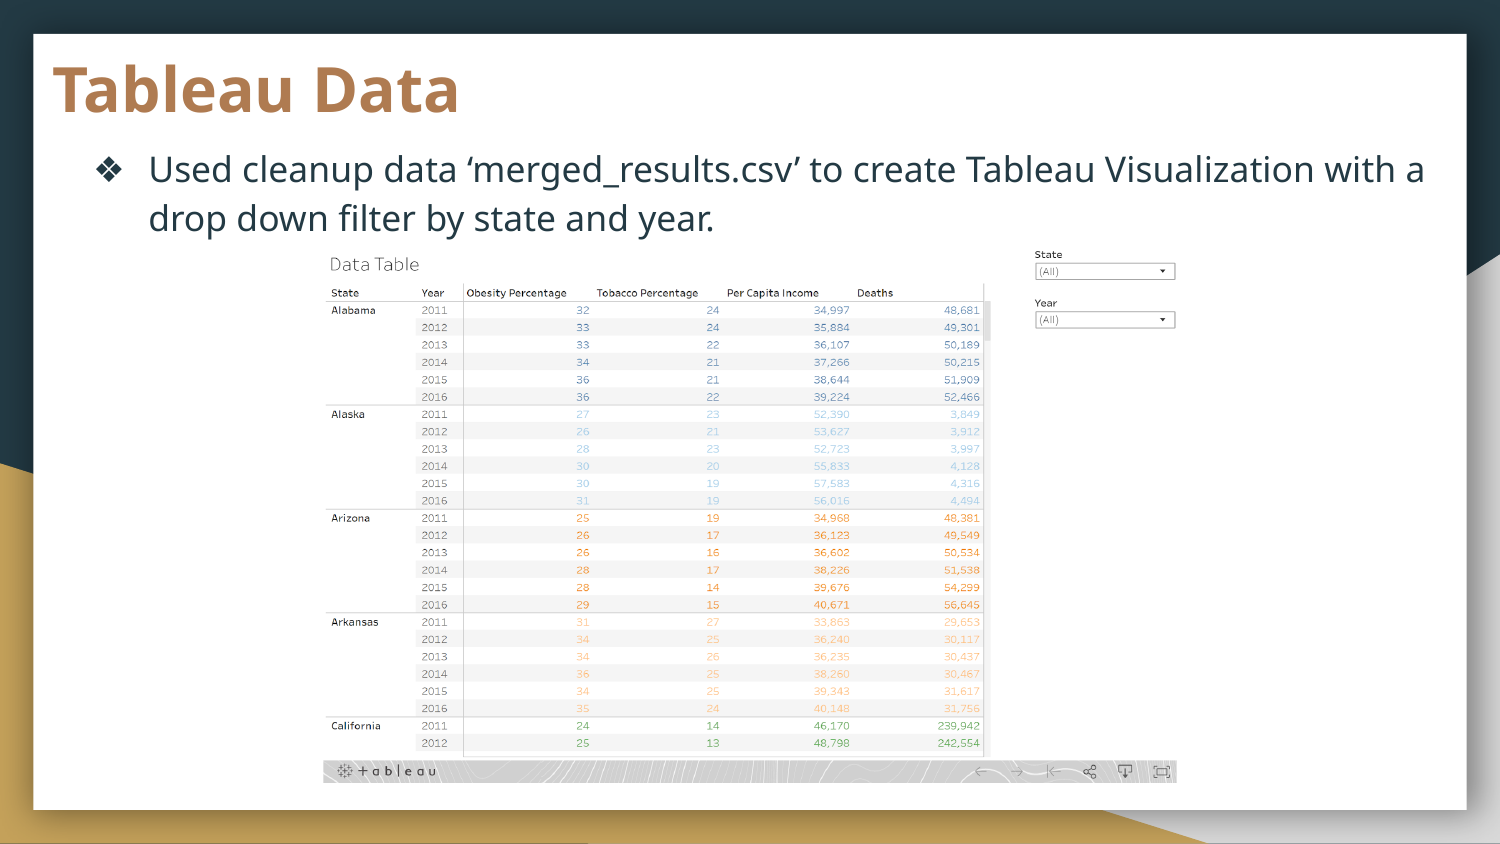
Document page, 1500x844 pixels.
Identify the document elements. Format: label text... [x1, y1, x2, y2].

list Used cleanup data ‘merged_results.csv’ to create Tableau Visualization with a drop down filter by state and year. [58, 125, 1459, 246]
picture [322, 245, 1177, 784]
title Tableau Data [37, 35, 1270, 145]
